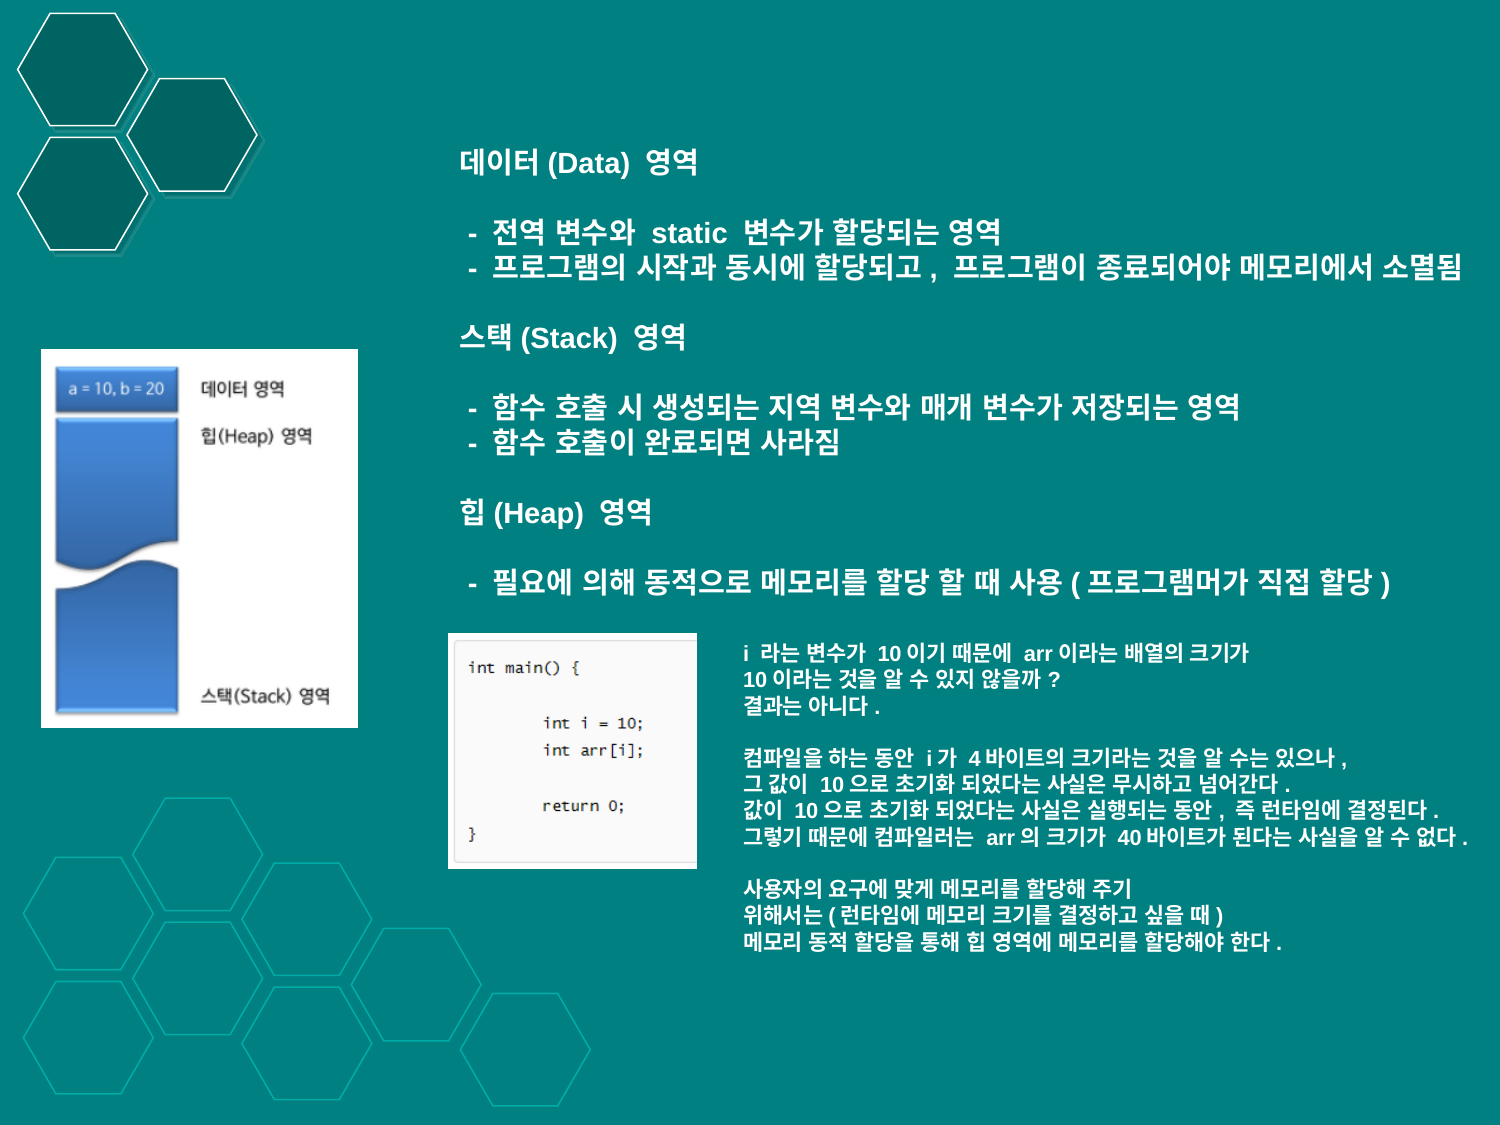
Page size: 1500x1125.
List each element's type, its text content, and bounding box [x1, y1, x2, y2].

text_box 데이터(Data) 영역 - 전역 변수와 static 변수가 할당되는 영역 - 프로그램의 시작과 동시에 할당되고, 프로그램이 종료되어야 메모리에서 소멸됨 스택(Stack) 영역 - 함수 호출 시 생성되는 지역 변수와 매개 변수가 저장되는 영역 - 함수 호출이 완료되면 사라짐 힙(Heap) 영역 - 필요에 의해 동적으로 메모리를 할당 할 때 사용(프로그램머가 직접 할당) [444, 137, 1479, 677]
picture [41, 349, 358, 728]
picture [448, 633, 697, 869]
text_box i 라는 변수가 10이기 때문에 arr이라는 배열의 크기가 10이라는 것을 알 수 있지 않을까? 결과는 아니다. 컴파일을 하는 동안 i가 4바이트의 크기라는 것을 알 수는 있으나, 그 값이 10으로 초기화 되었다는 사실은 무시하고 넘어간다. 값이 10으로 초기화 되었다는 사실은 실행되는 동안, 즉 런타임에 결정된다. 그렇기 때문에 컴파일러는 arr의 크기가 40바이트가 된다는 사실을 알 수 없다. 사용자의 요구에 맞게 메모리를 할당해 주기 위해서는(런타임에 메모리 크기를 결정하고 싶을 때) 메모리 동적 할당을 통해 힙 영역에 메모리를 할당해야 한다. [728, 632, 1489, 1015]
